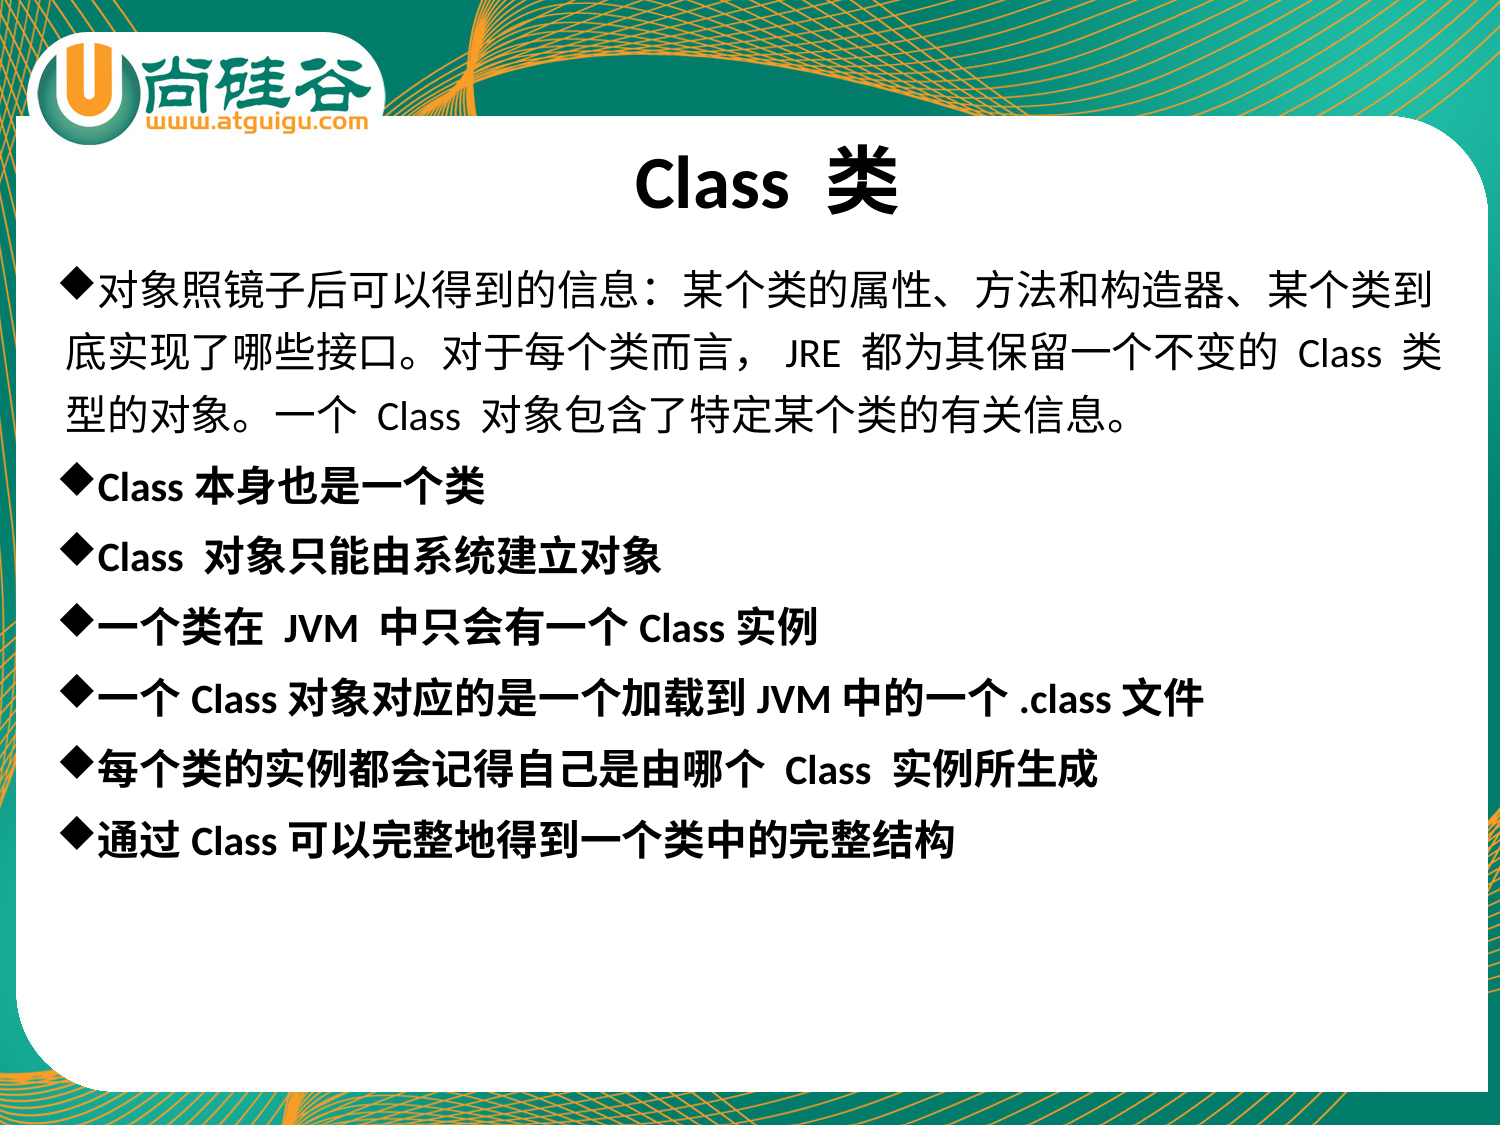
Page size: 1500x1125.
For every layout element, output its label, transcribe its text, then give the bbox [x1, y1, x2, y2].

list 对象照镜子后可以得到的信息：某个类的属性、方法和构造器、某个类到底实现了哪些接口。对于每个类而言，JRE 都为其保留一个不变的 Class 类型的对象。一个 Class 对象包含了特定某个类的有关信息。 Class本身也是一个类 Class 对象只能由系统建立对象 一个类在 JVM 中只会有一个Class实例 一个Class对象对应的是一个加载到JVM中的一个.class文件 每个类的实例都会记得自己是由哪个 Class 实例所生成 通过Class可以完整地得到一个类中的完整结构 [41, 243, 1459, 1071]
picture [0, 0, 1500, 1125]
title Class 类 [513, 113, 1022, 243]
